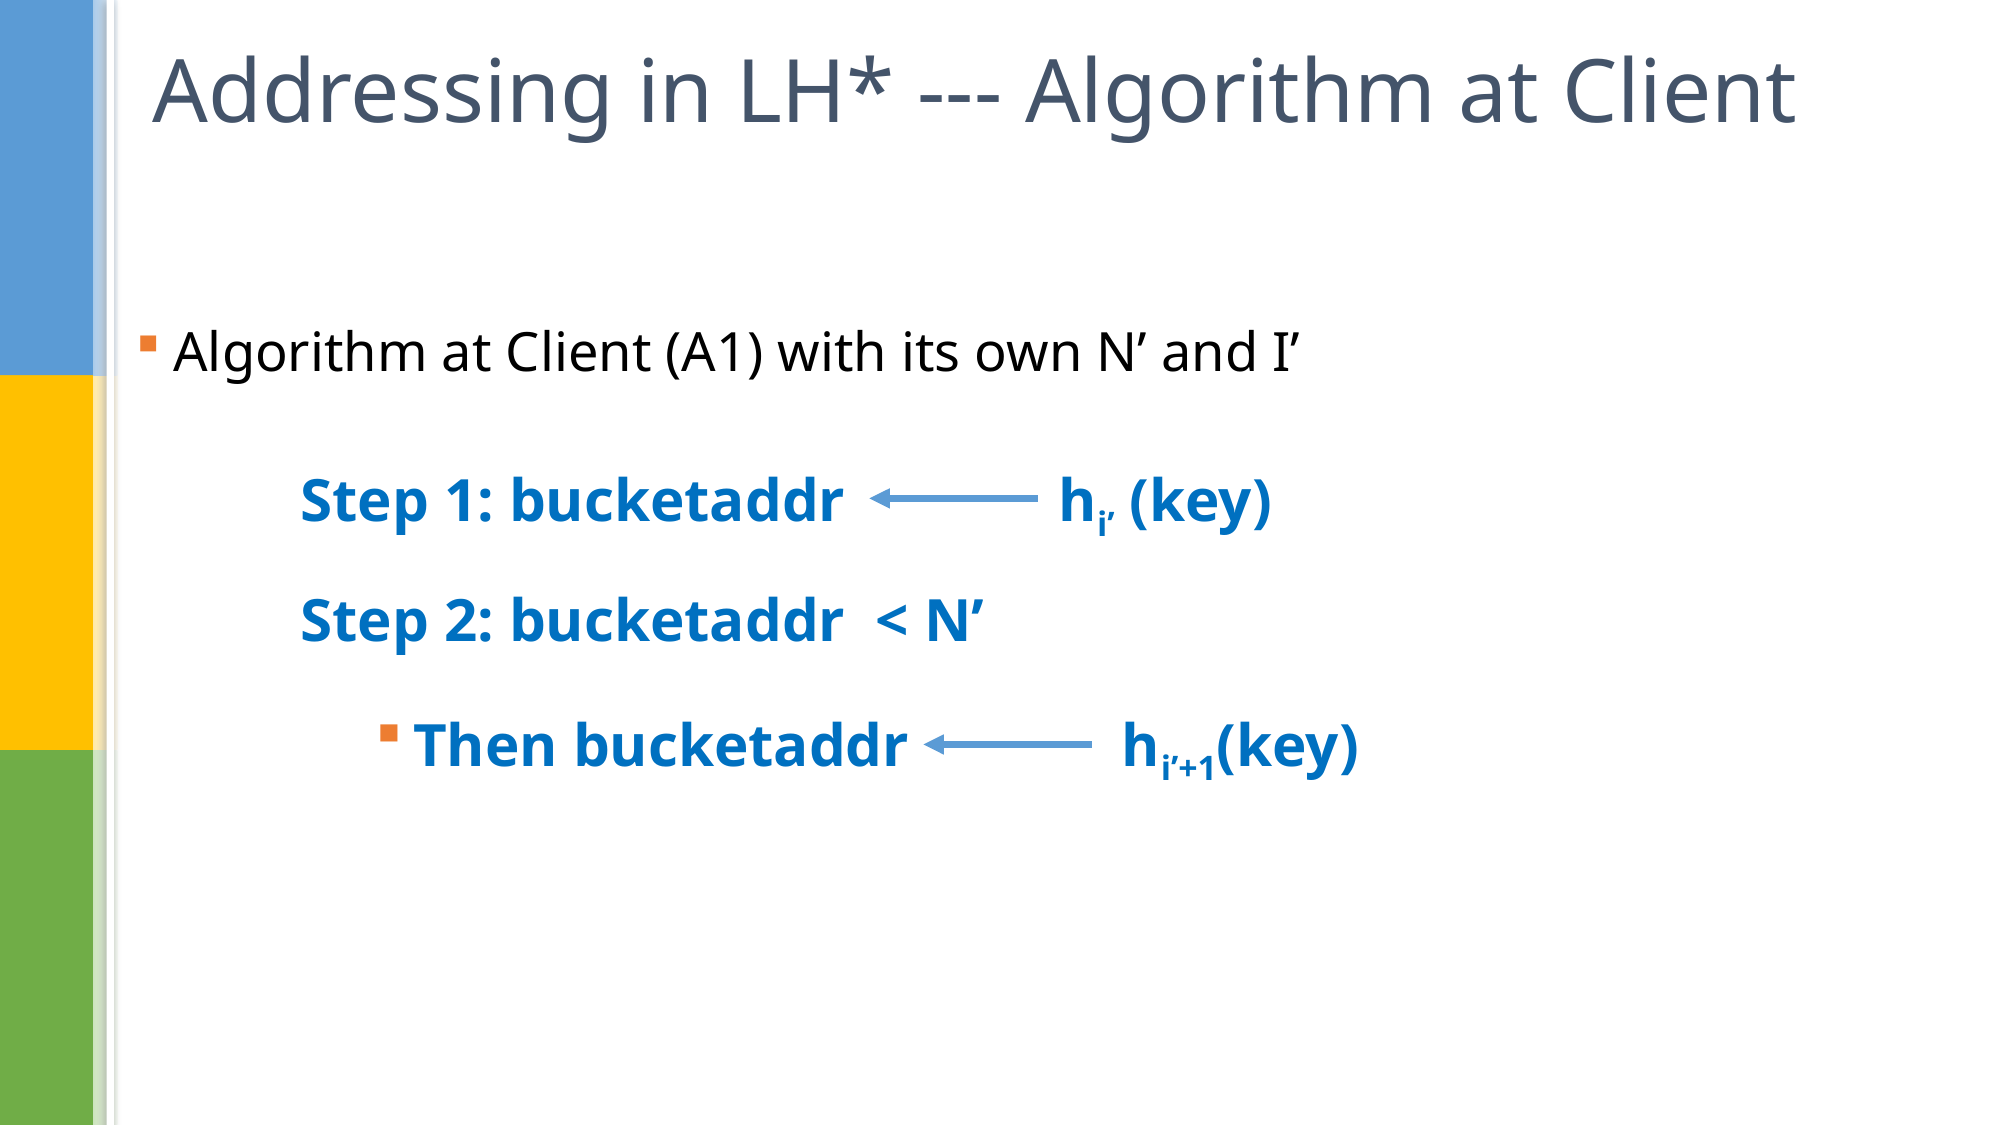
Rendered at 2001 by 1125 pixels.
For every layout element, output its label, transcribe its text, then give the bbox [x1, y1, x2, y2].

text_box Step 1: bucketaddr hi’ (key) Step 2: bucketaddr < N’ Then bucketaddr hi’+1(key) [285, 457, 1454, 829]
text_box Algorithm at Client (A1) with its own N’ and I’ [120, 316, 1955, 907]
title Addressing in LH* --- Algorithm at Client [137, 22, 1955, 153]
